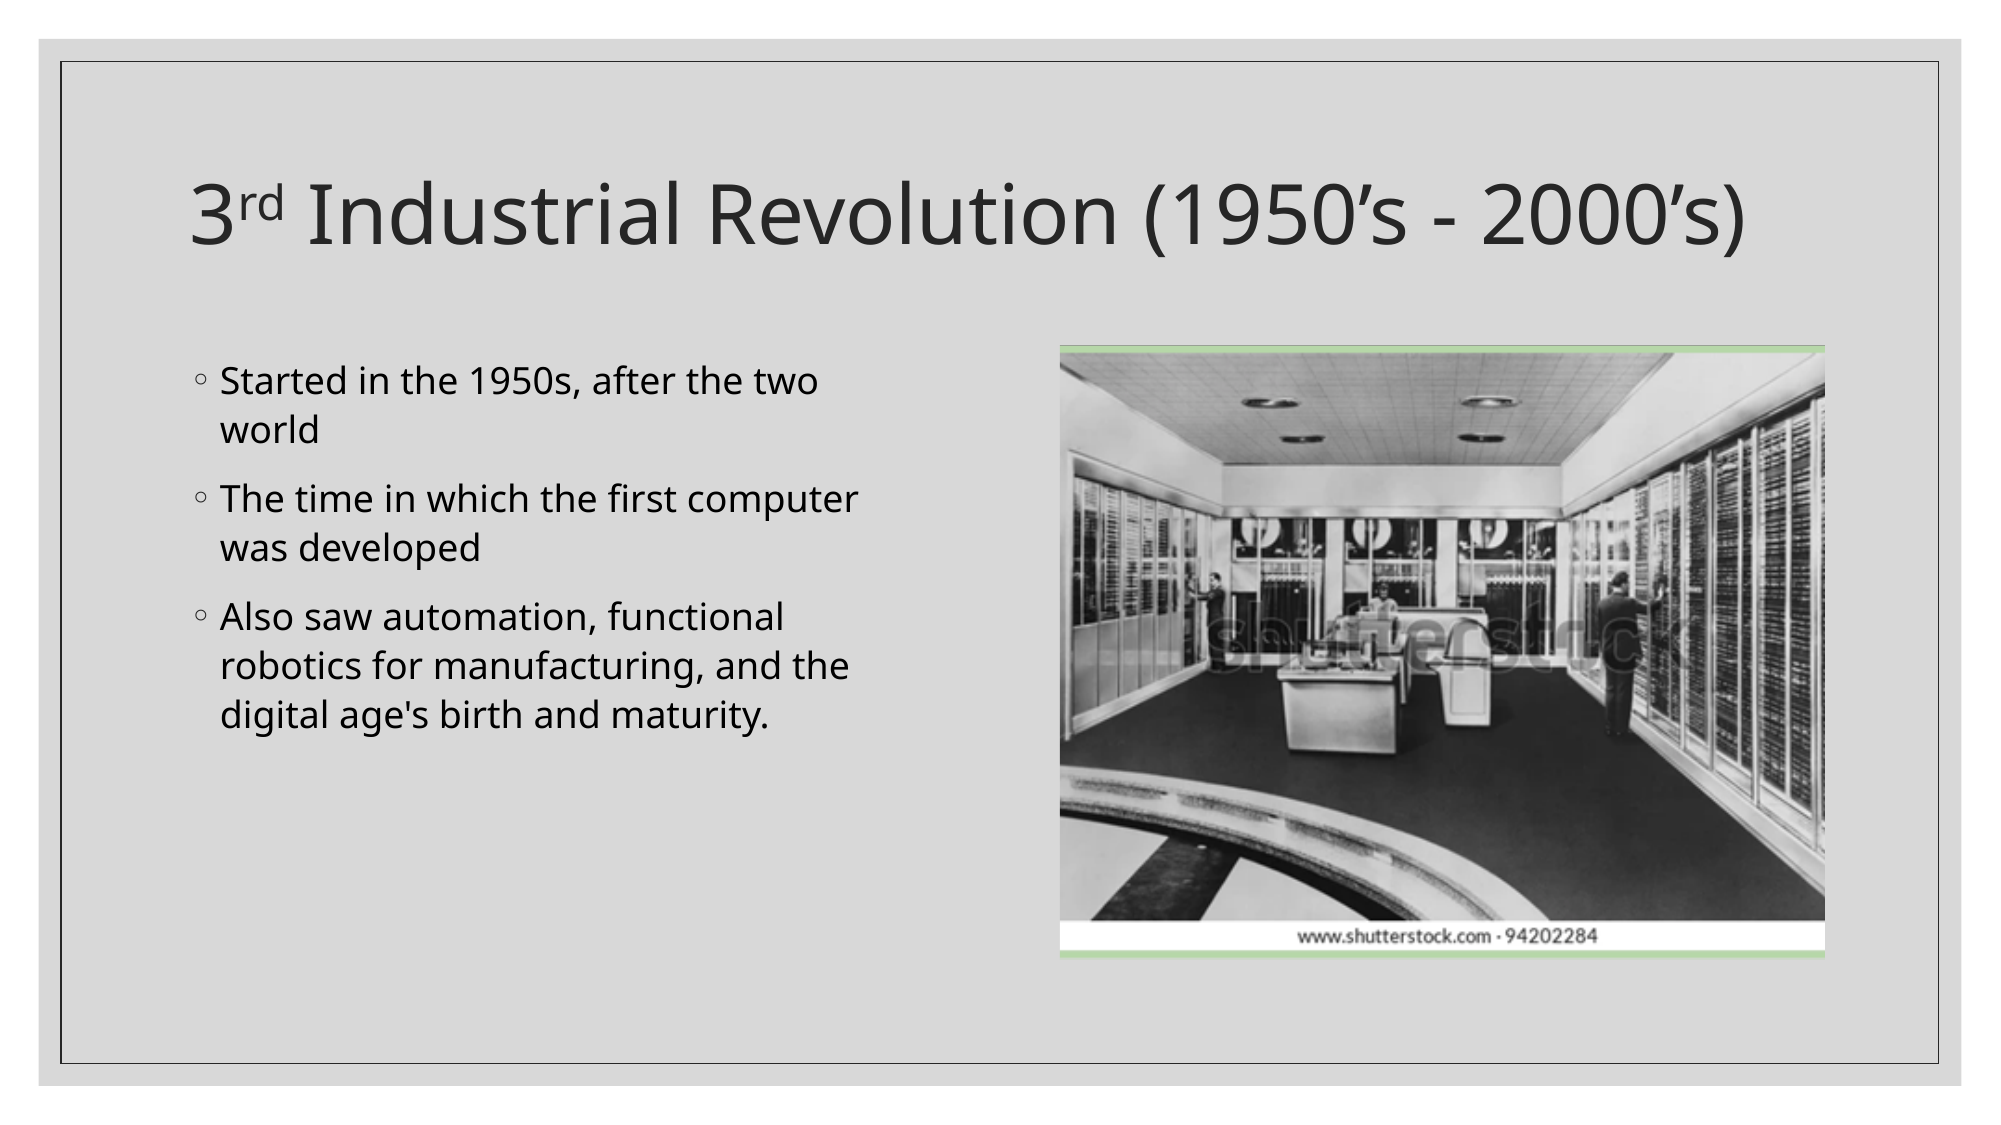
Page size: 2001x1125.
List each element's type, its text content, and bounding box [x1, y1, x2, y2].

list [1059, 344, 1825, 960]
list Started in the 1950s, after the two world The time in which the first computer was developed Also saw automation, functional robotics for manufacturing, and the digital age's birth and maturity. [174, 345, 940, 960]
title 3rd Industrial Revolution (1950’s - 2000’s) [174, 105, 1825, 331]
